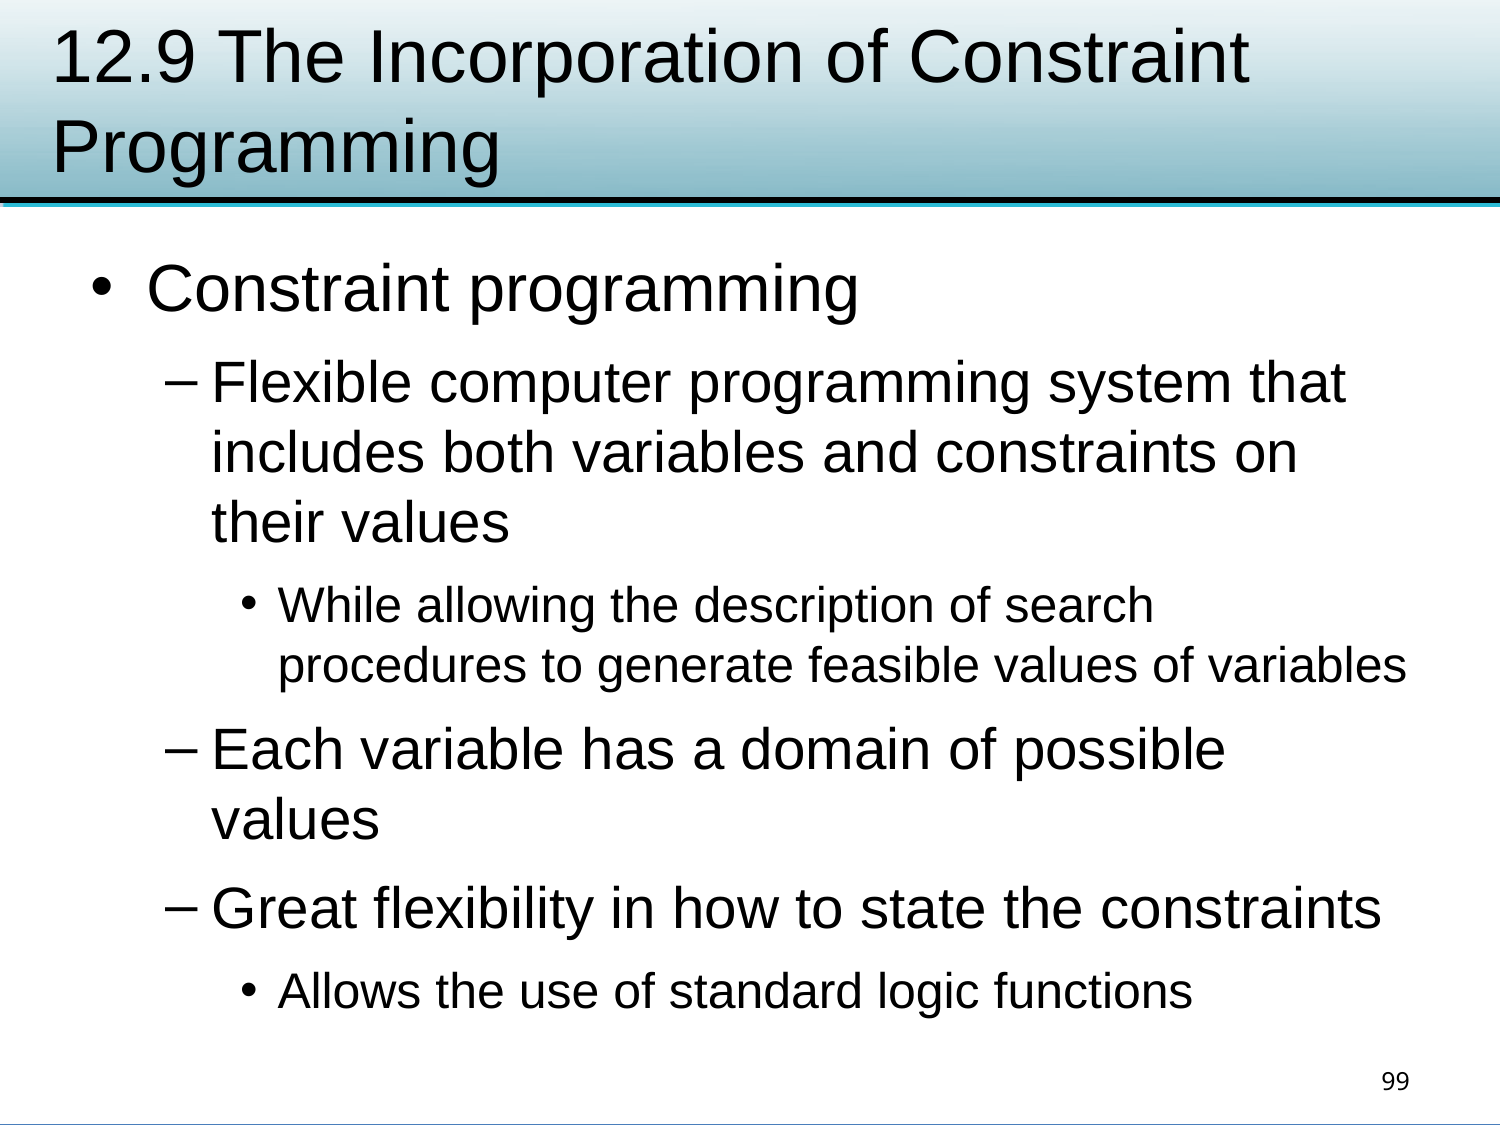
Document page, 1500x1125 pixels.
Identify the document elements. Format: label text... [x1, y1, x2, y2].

slide_number 99 [1074, 1052, 1425, 1113]
picture [0, 203, 1500, 207]
list Constraint programming Flexible computer programming system that includes both variables and constraints on their values While allowing the description of search procedures to generate feasible values of variables Each variable has a domain of possible values Great flexibility in how to state the constraints Allows the use of standard logic functions [69, 231, 1431, 1081]
title 12.9 The Incorporation of Constraint Programming [0, 0, 1500, 199]
